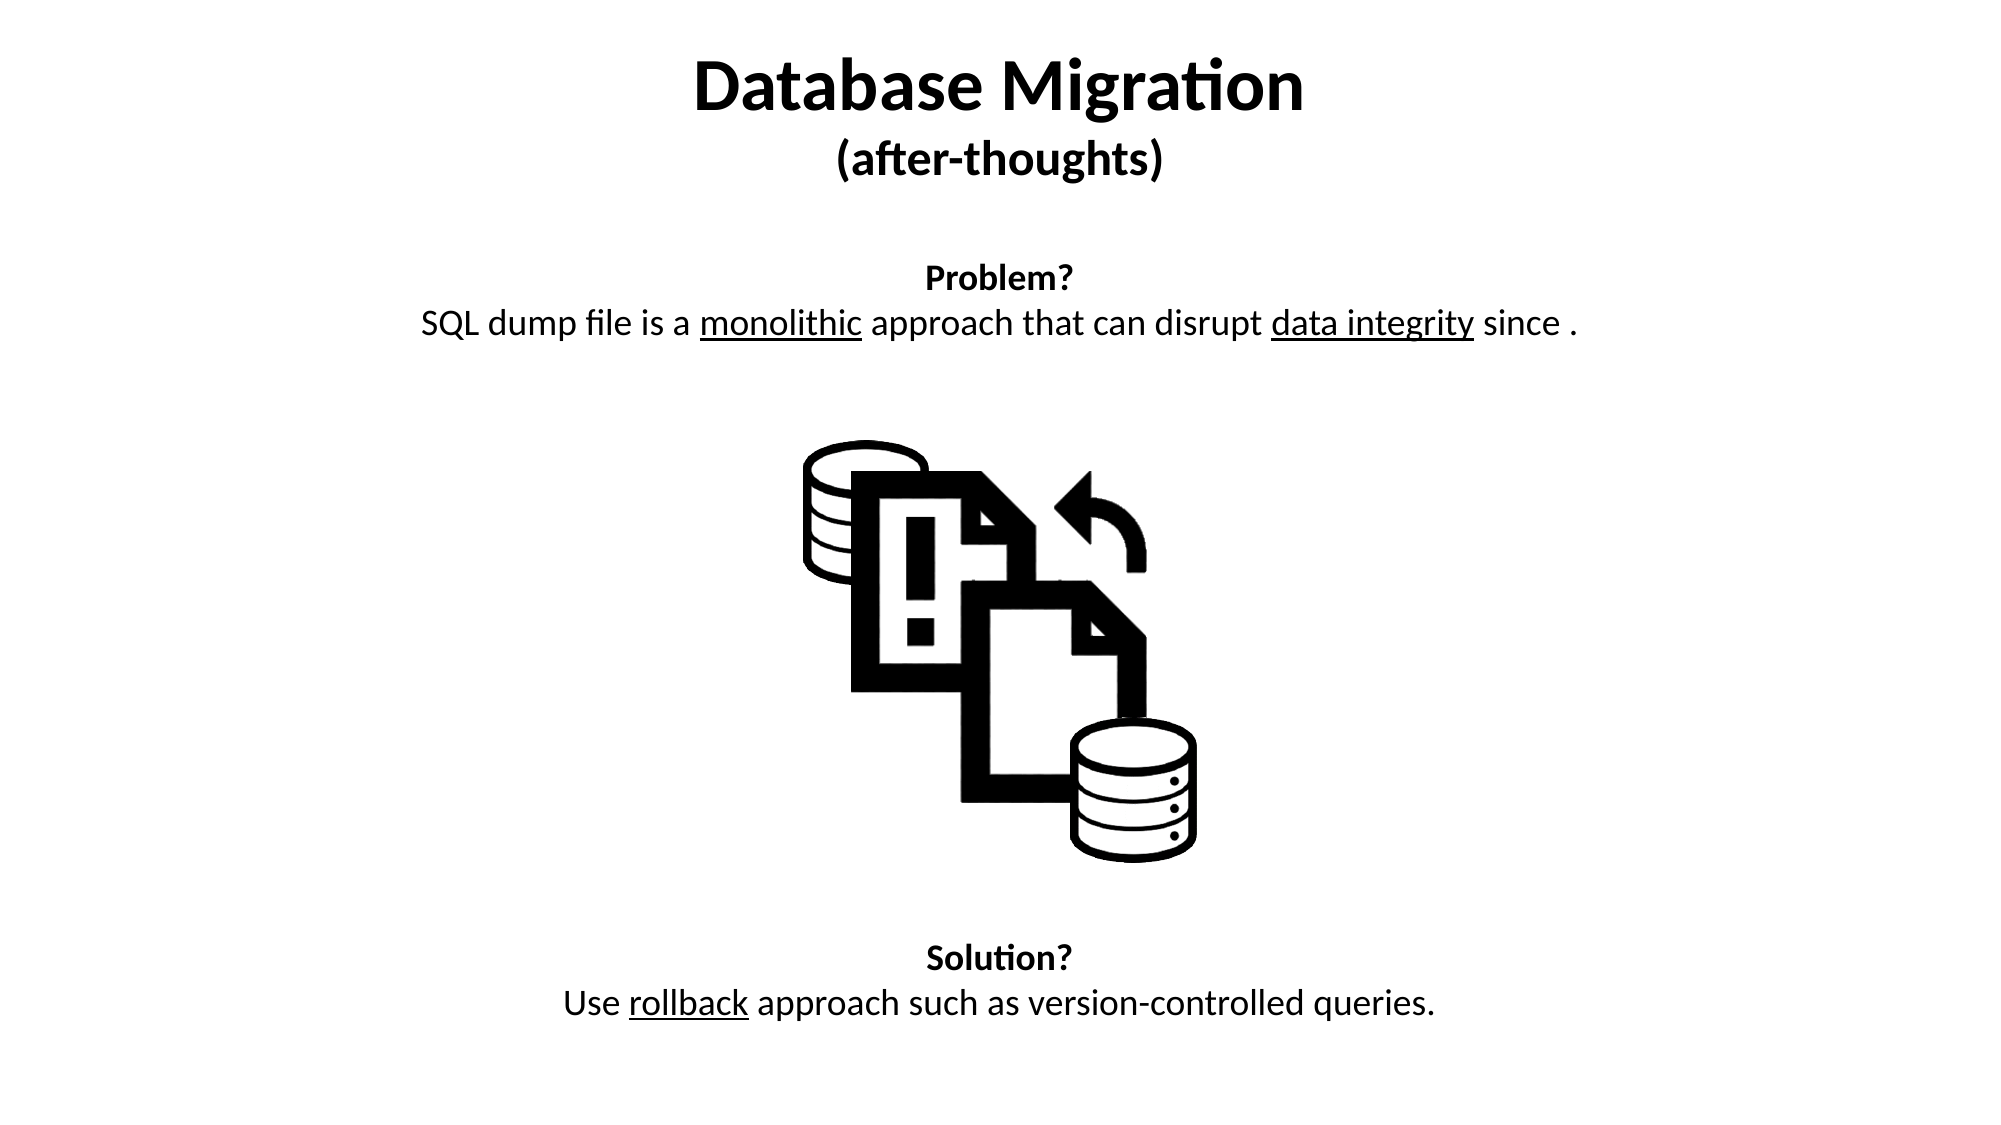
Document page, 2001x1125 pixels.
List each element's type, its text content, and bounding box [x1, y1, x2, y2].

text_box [802, 439, 1197, 863]
text_box Problem? SQL dump file is a monolithic approach that can disrupt data integrity since . [278, 245, 1722, 396]
text_box Solution? Use rollback approach such as version-controlled queries. [238, 925, 1762, 1031]
text_box Database Migration (after-thoughts) [0, 27, 2000, 193]
